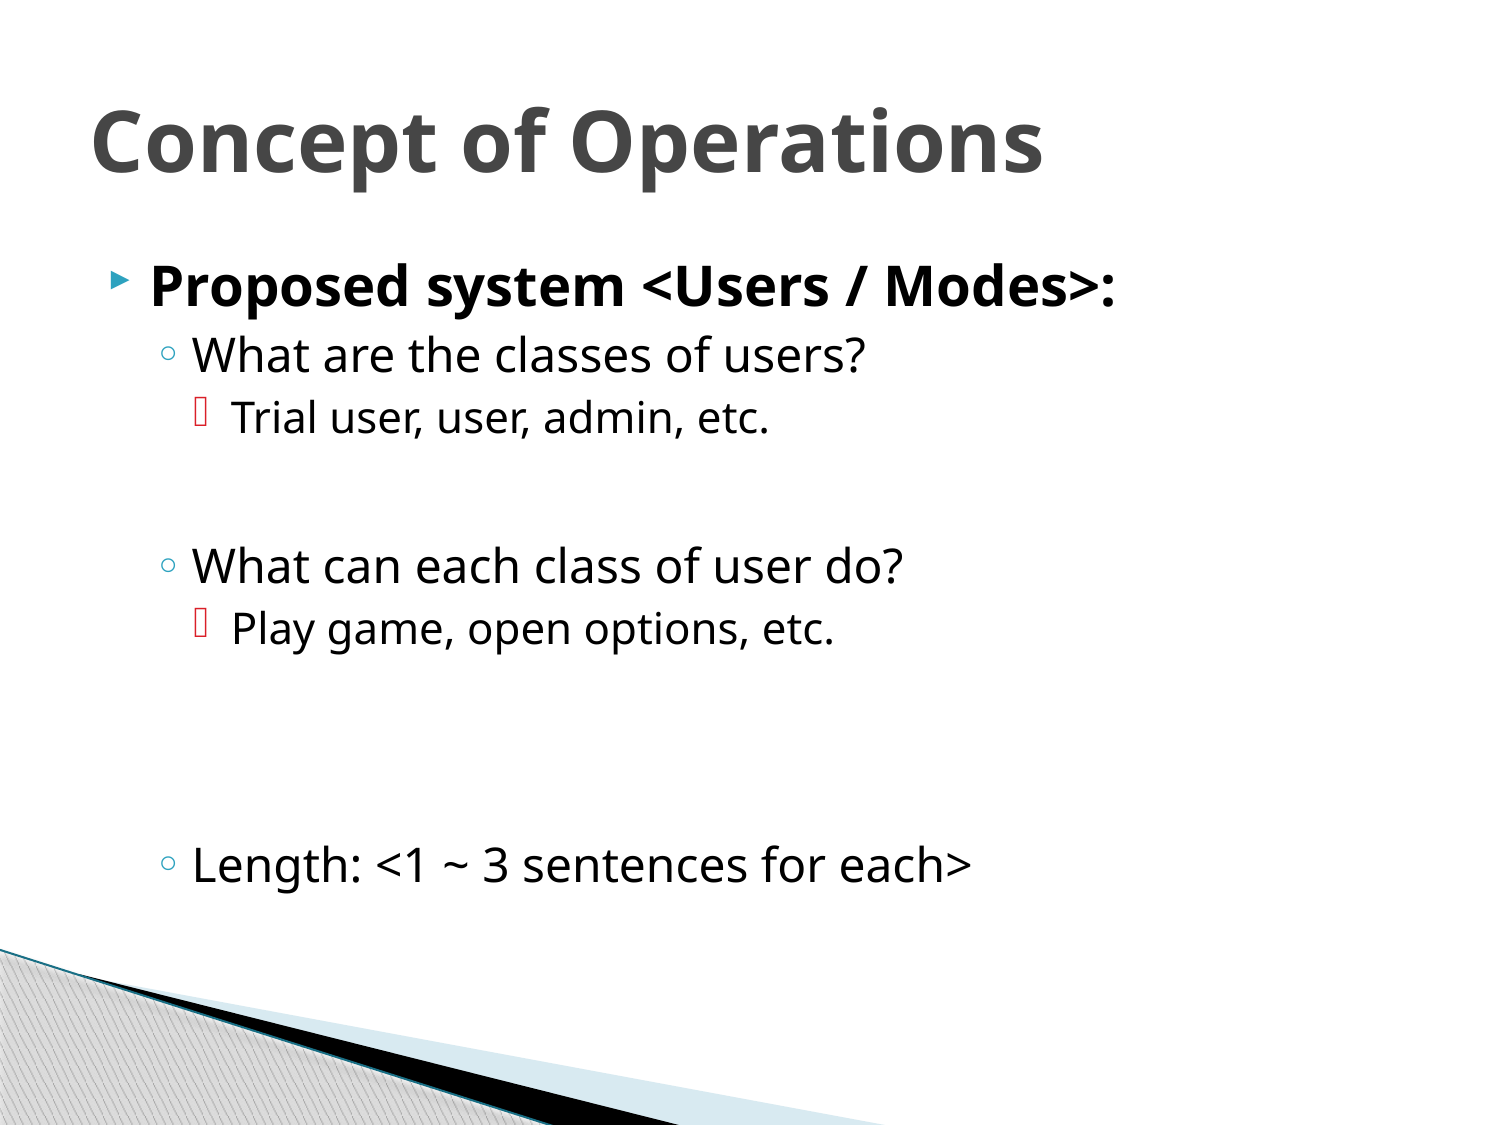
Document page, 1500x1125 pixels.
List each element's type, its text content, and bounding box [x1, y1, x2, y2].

list Proposed system <Users / Modes>: What are the classes of users? Trial user, user, admin, etc. What can each class of user do? Play game, open options, etc. Length: <1 ~ 3 sentences for each> [75, 243, 1425, 986]
title Concept of Operations [75, 45, 1425, 233]
